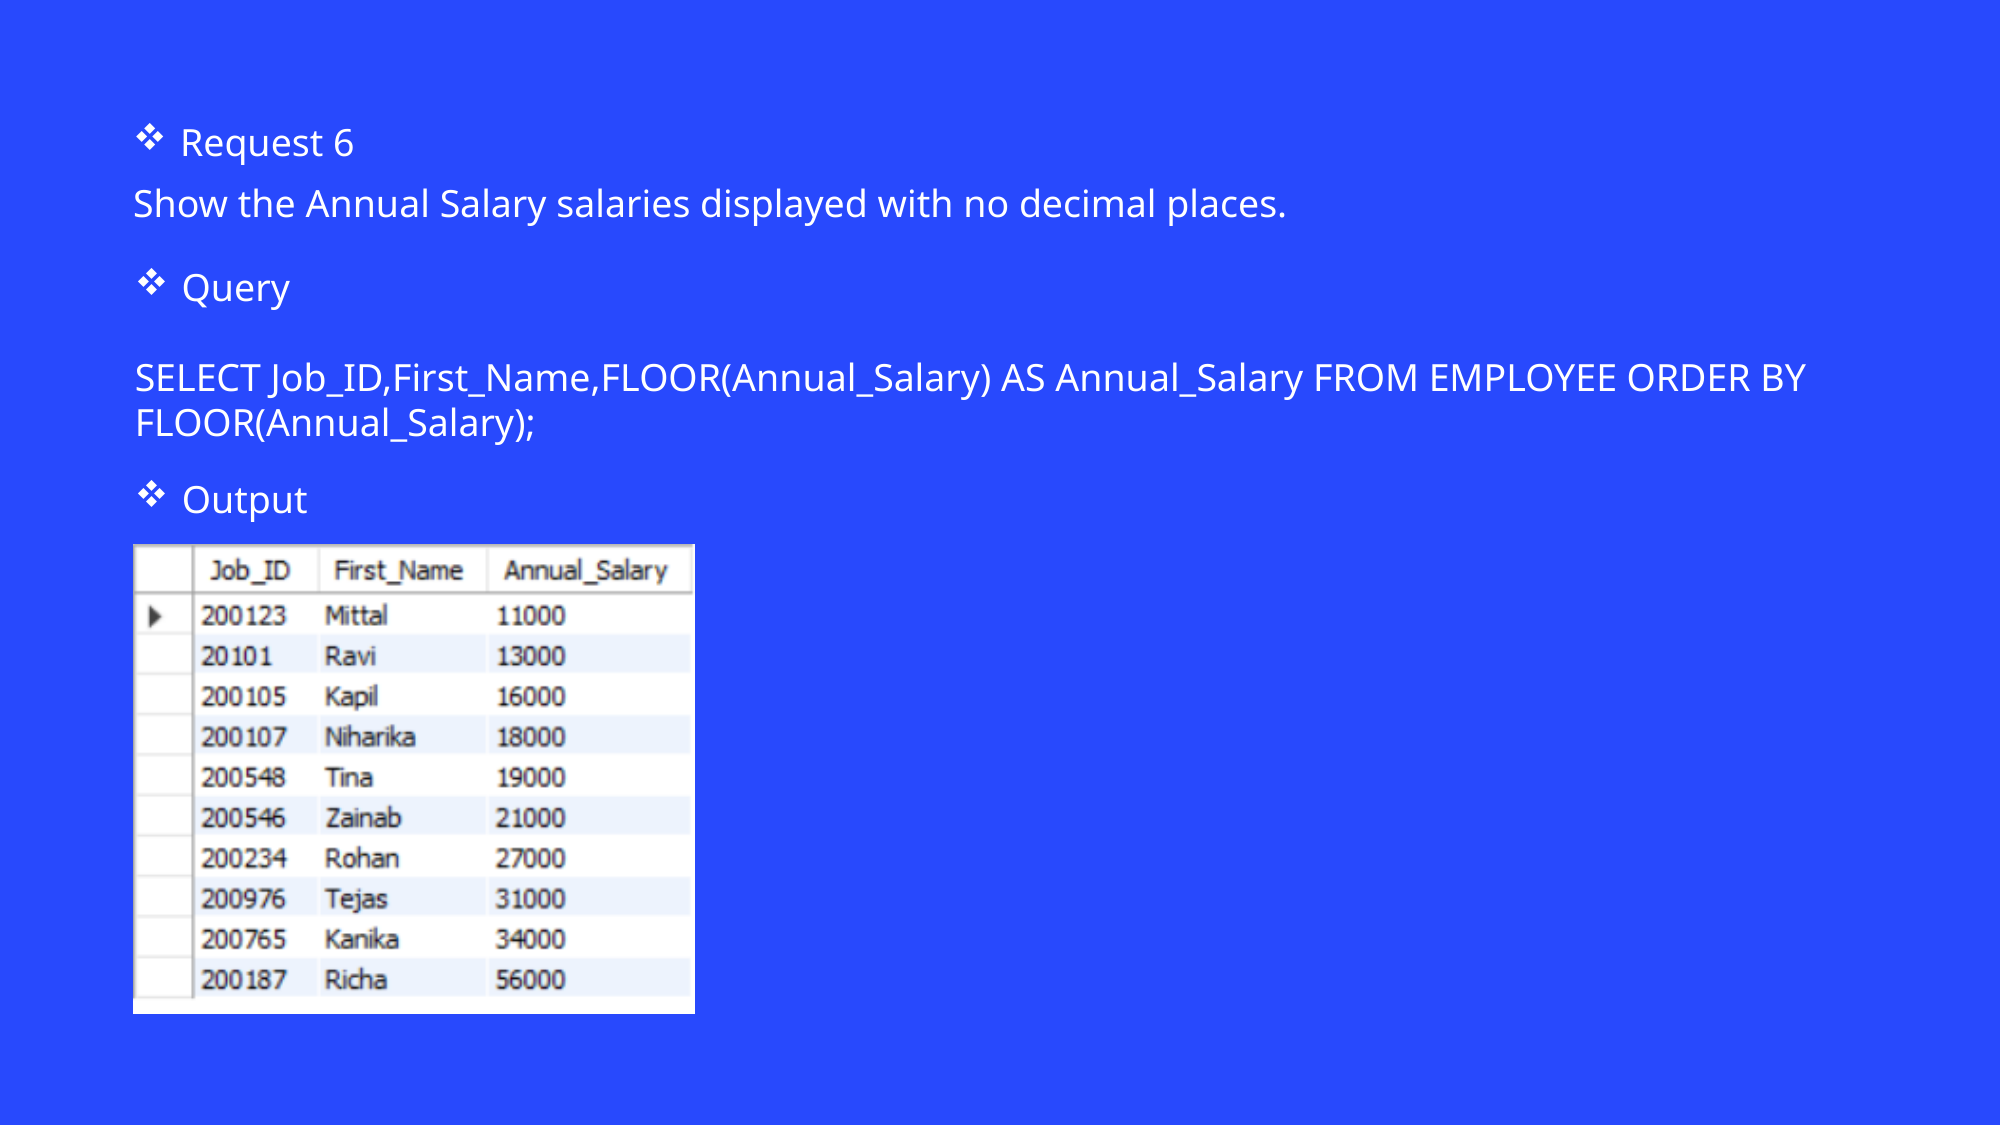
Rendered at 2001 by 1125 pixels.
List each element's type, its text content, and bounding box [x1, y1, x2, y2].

picture [132, 544, 695, 1014]
list Request 6 Show the Annual Salary salaries displayed with no decimal places. [133, 124, 1782, 256]
text_box Output [120, 468, 340, 529]
text_box Query SELECT Job_ID,First_Name,FLOOR(Annual_Salary) AS Annual_Salary FROM EMPLOYEE ORDER BY FLOOR(Annual_Salary); [120, 256, 1854, 452]
